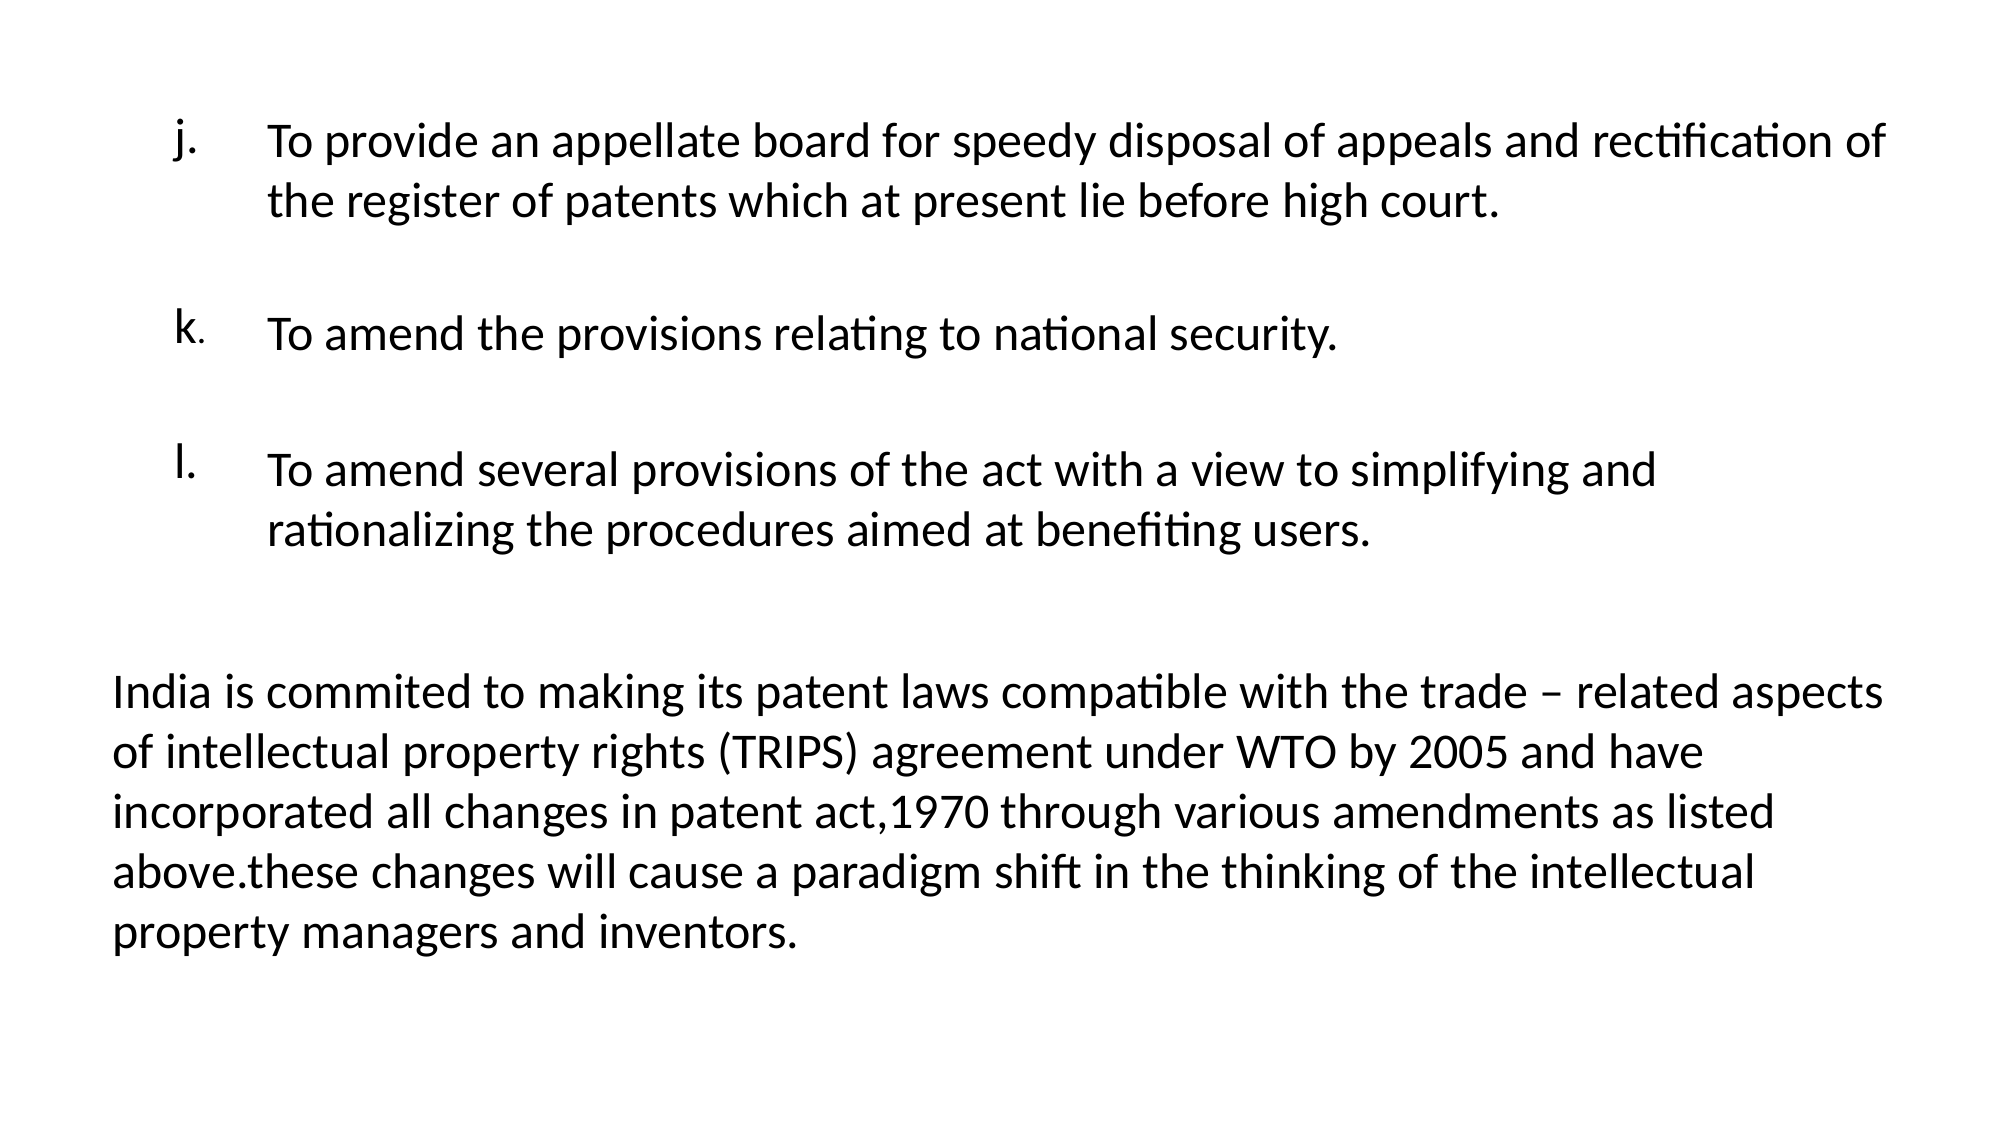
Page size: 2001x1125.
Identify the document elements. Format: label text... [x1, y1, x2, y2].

text_box k. [159, 286, 247, 362]
text_box j. [159, 96, 247, 171]
text_box To amend several provisions of the act with a view to simplifying and rationalizing the procedures aimed at benefiting users. [252, 429, 1873, 564]
text_box To provide an appellate board for speedy disposal of appeals and rectification of the register of patents which at present lie before high court. [252, 100, 1909, 235]
text_box India is commited to making its patent laws compatible with the trade – related aspects of intellectual property rights (TRIPS) agreement under WTO by 2005 and have incorporated all changes in patent act,1970 through various amendments as listed above.these changes will cause a paradigm shift in the thinking of the intellectual property managers and inventors. [97, 651, 1950, 966]
text_box To amend the provisions relating to national security. [252, 293, 1843, 368]
text_box l. [159, 420, 235, 496]
